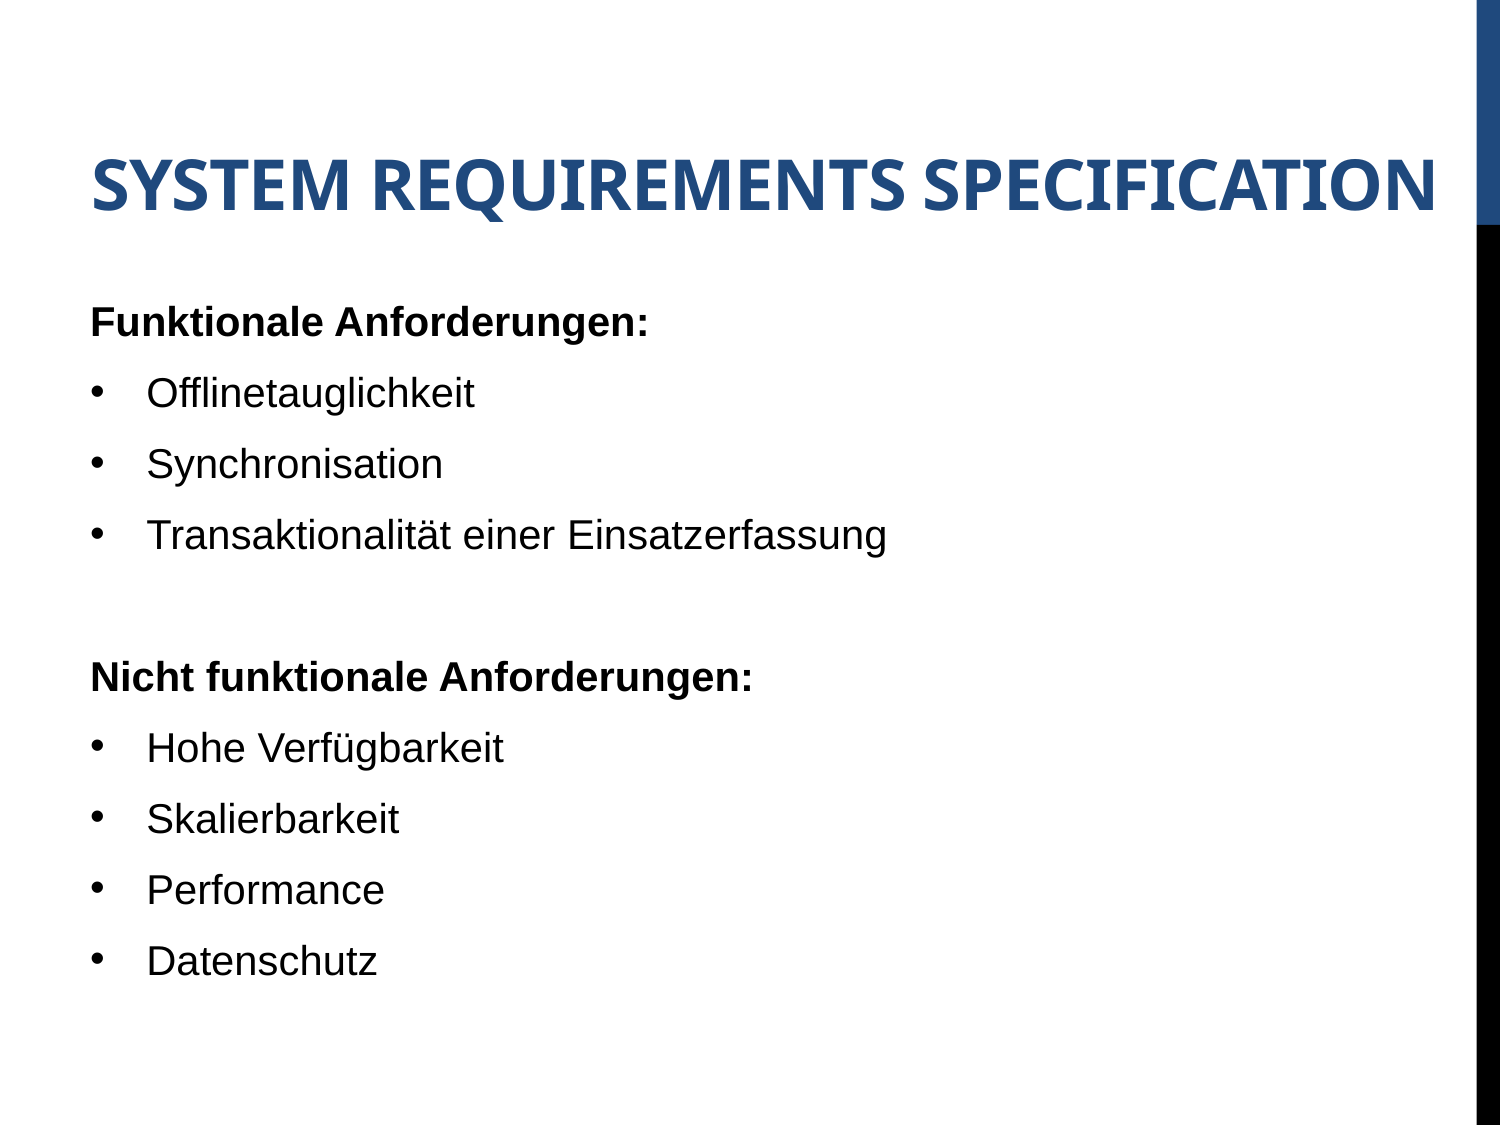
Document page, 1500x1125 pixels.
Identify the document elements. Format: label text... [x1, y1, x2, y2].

list Funktionale Anforderungen: Offlinetauglichkeit Synchronisation Transaktionalität einer Einsatzerfassung Nicht funktionale Anforderungen: Hohe Verfügbarkeit Skalierbarkeit Performance Datenschutz [75, 287, 1325, 1005]
title System requirements specification [76, 130, 1500, 232]
